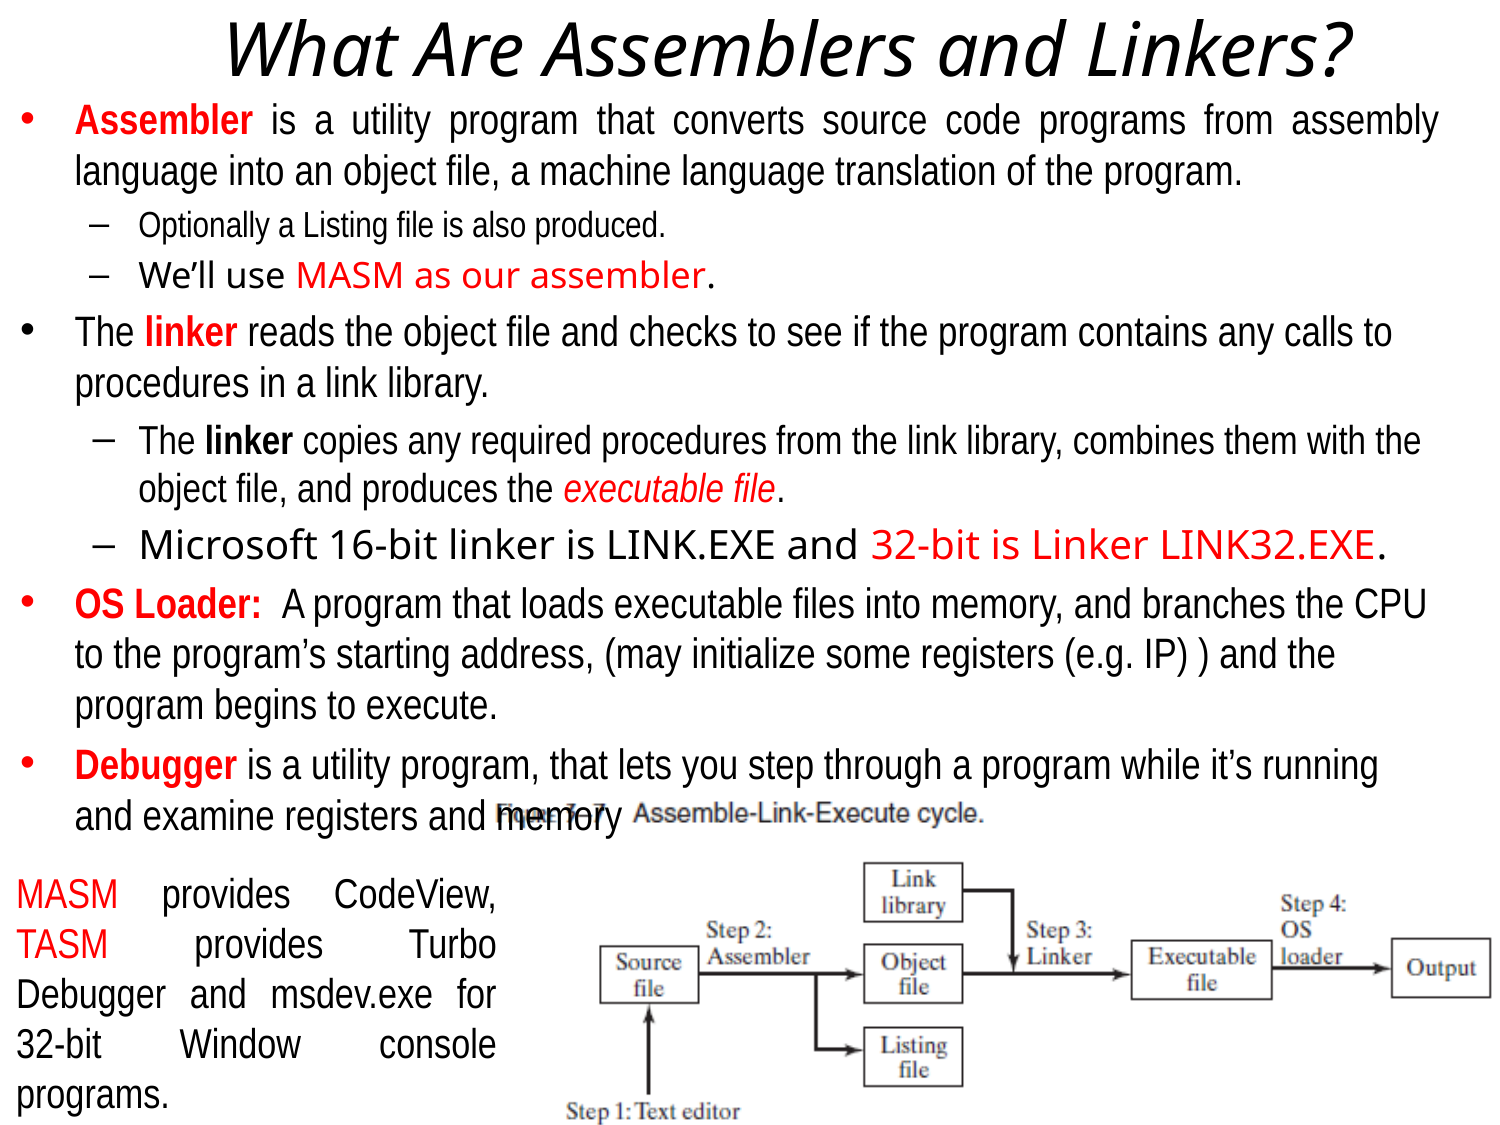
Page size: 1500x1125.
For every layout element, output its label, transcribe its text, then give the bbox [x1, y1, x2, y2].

list Assembler is a utility program that converts source code programs from assembly language into an object file, a machine language translation of the program. Optionally a Listing file is also produced. We’ll use MASM as our assembler. The linker reads the object file and checks to see if the program contains any calls to procedures in a link library. The linker copies any required procedures from the link library, combines them with the object file, and produces the executable file. Microsoft 16-bit linker is LINK.EXE and 32-bit is Linker LINK32.EXE. OS Loader: A program that loads executable files into memory, and branches the CPU to the program’s starting address, (may initialize some registers (e.g. IP) ) and the program begins to execute. Debugger is a utility program, that lets you step through a program while it’s running and examine registers and memory [5, 84, 1456, 853]
text_box MASM provides CodeView, TASM provides Turbo Debugger and msdev.exe for 32-bit Window console programs. [1, 859, 482, 1124]
picture [487, 787, 1497, 1125]
title What Are Assemblers and Linkers? [75, 4, 1500, 88]
